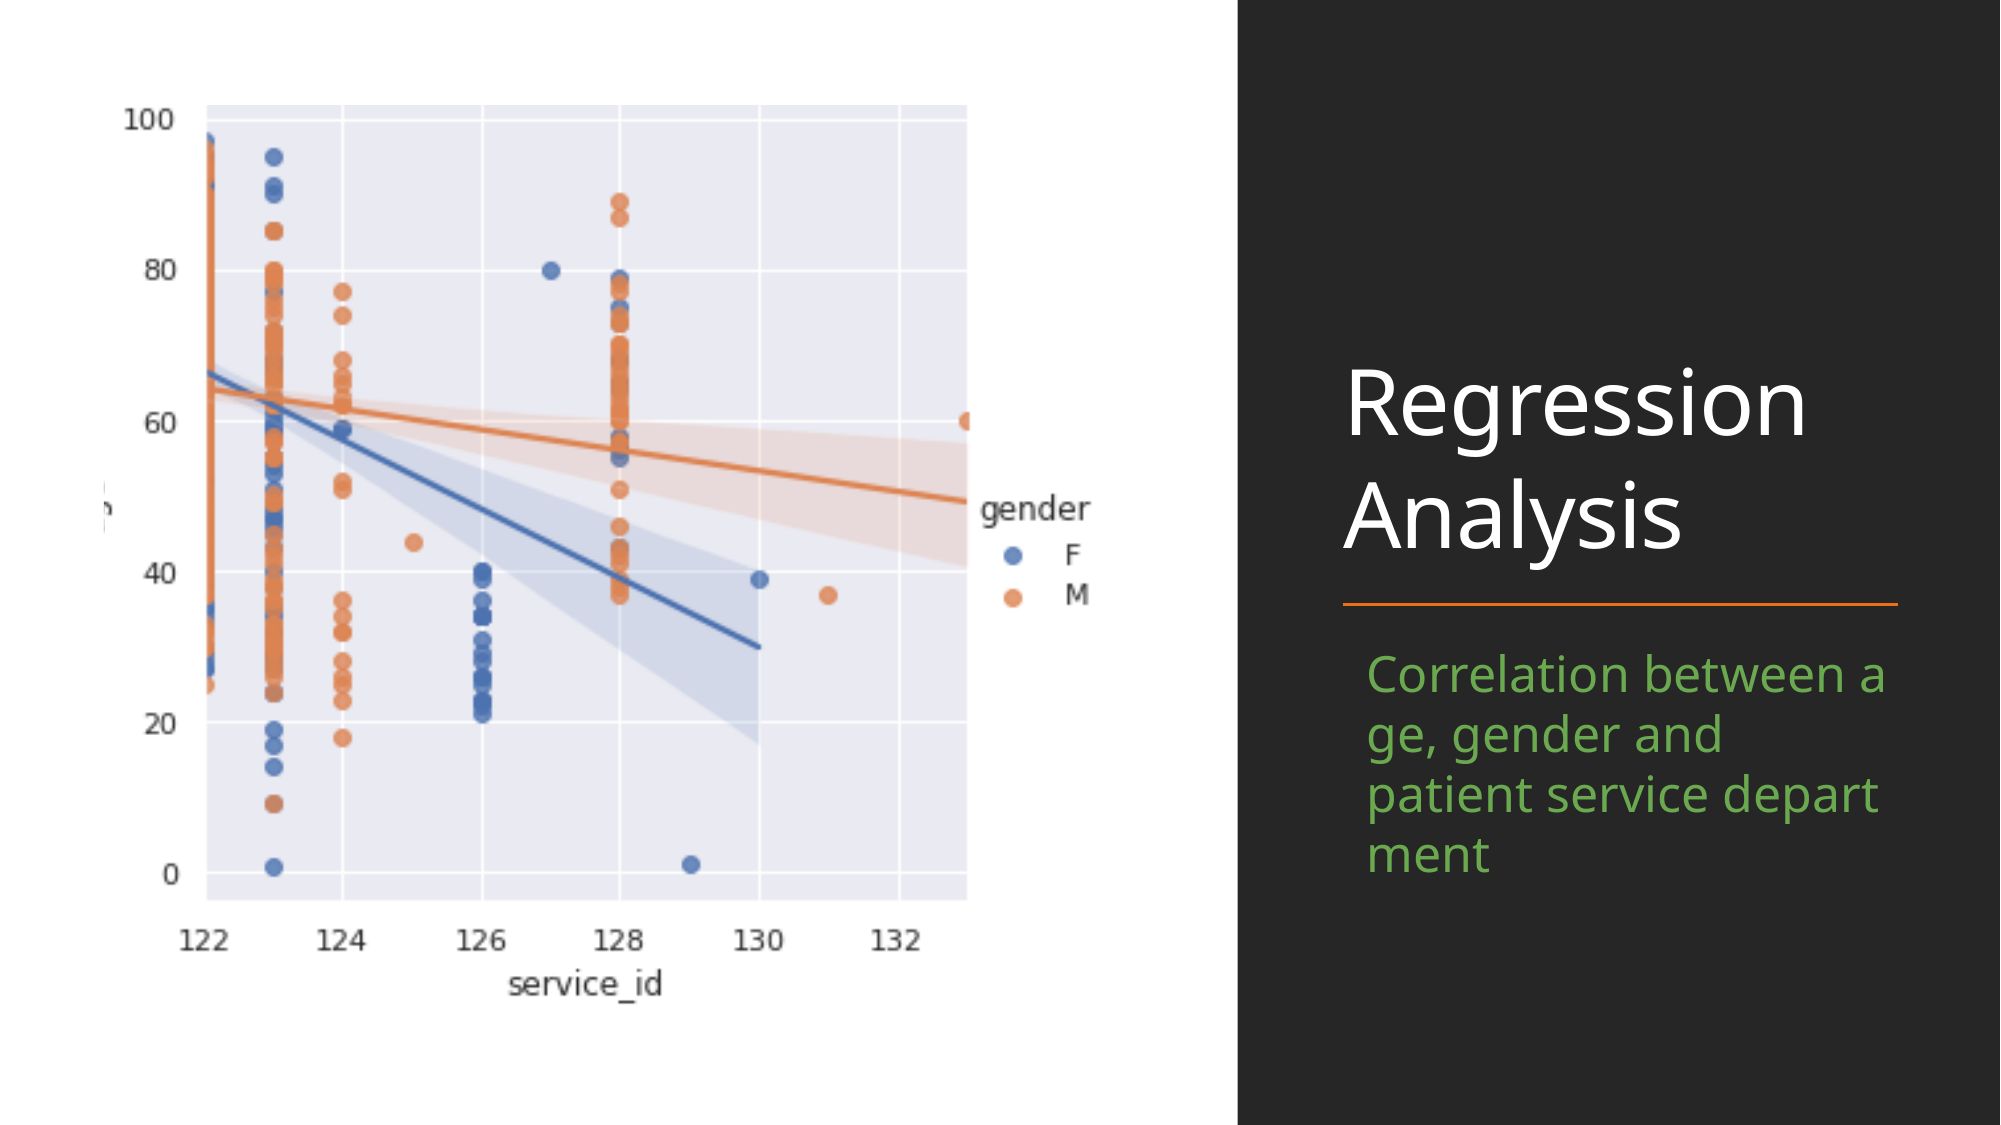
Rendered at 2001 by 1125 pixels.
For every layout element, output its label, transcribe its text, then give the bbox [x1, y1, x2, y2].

text_box Correlation between age, gender and patient service department [1351, 635, 1913, 891]
title Regression Analysis [1328, 104, 1929, 579]
text_box [0, 0, 1236, 1125]
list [103, 104, 1134, 1021]
text_box [1236, 0, 2000, 1125]
